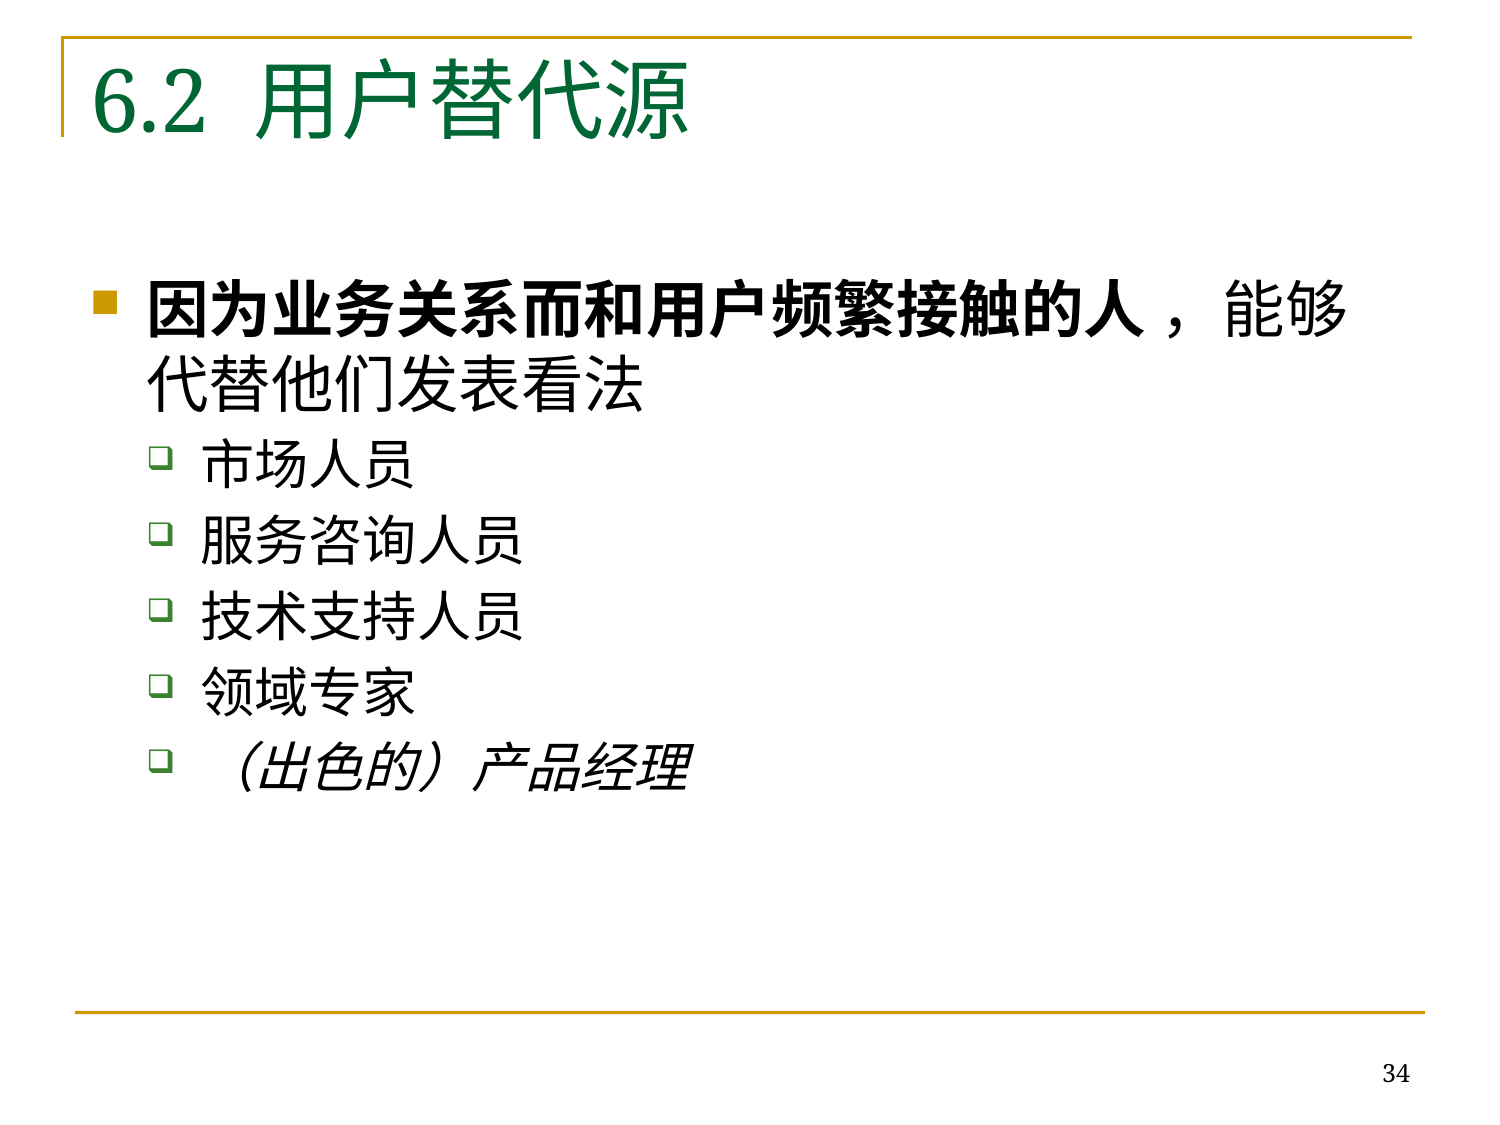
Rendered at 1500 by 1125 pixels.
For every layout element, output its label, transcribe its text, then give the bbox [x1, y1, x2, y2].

list 因为业务关系而和用户频繁接触的人 ，能够代替他们发表看法 市场人员 服务咨询人员 技术支持人员 领域专家 （出色的）产品经理 [75, 262, 1425, 1006]
title 6.2 用户替代源 [75, 37, 1425, 225]
slide_number 34 [1074, 1023, 1426, 1100]
